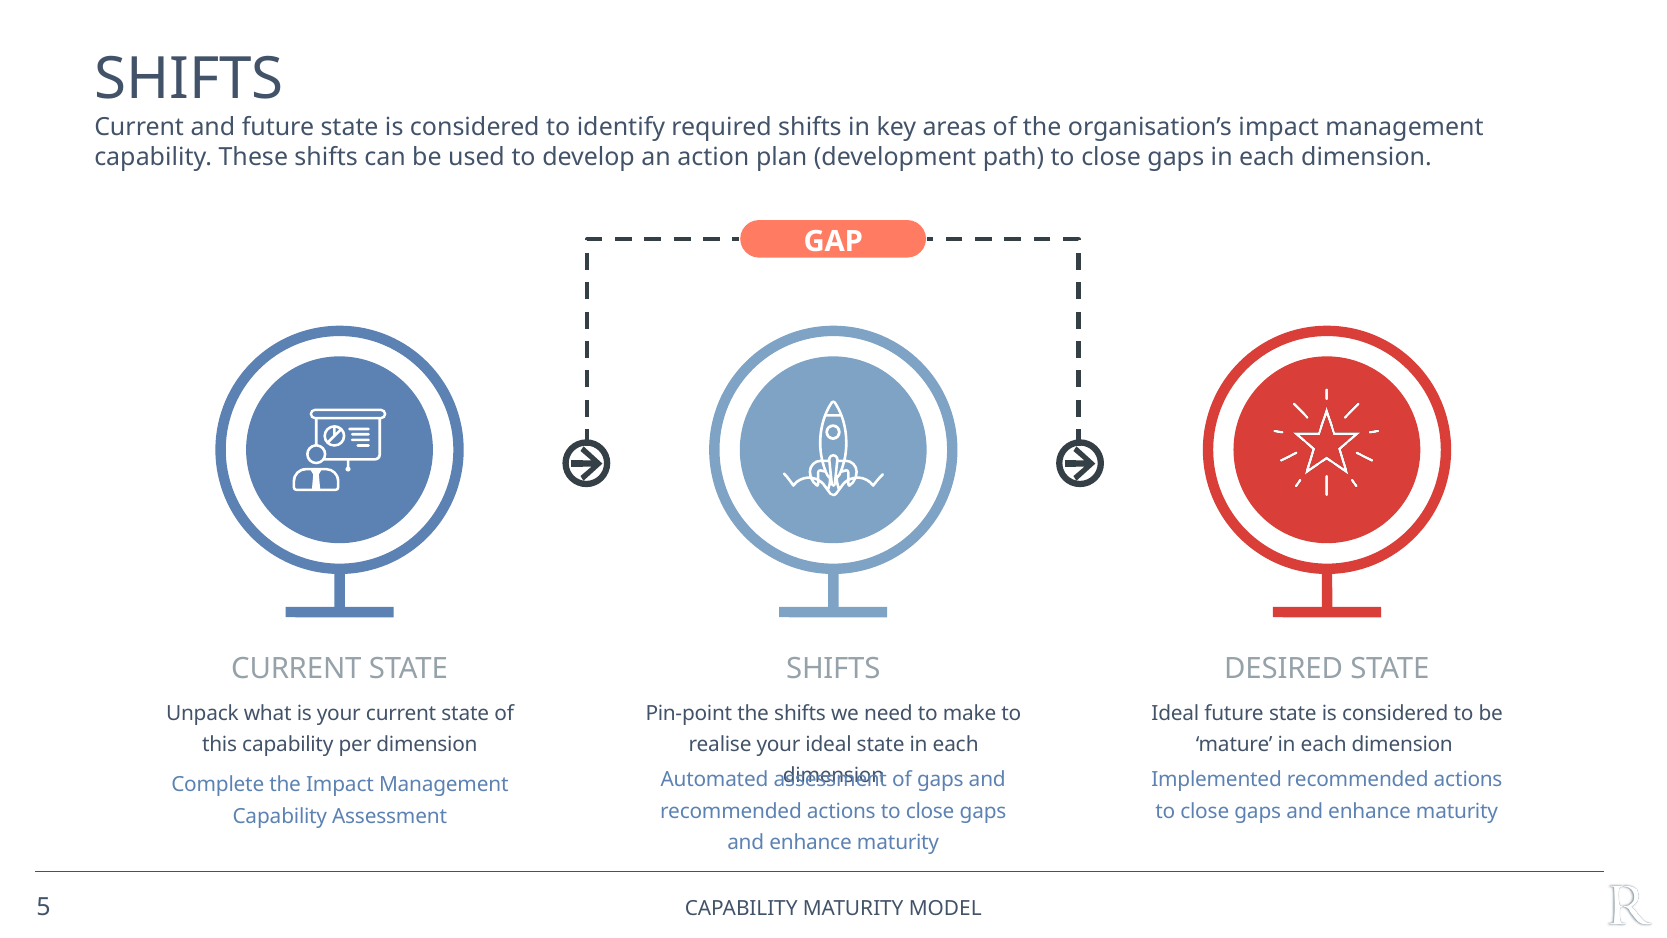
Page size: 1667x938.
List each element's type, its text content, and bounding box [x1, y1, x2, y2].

text_box [1208, 330, 1446, 569]
text_box [306, 408, 387, 472]
text_box [585, 237, 739, 446]
picture [1605, 882, 1654, 928]
text_box [220, 330, 459, 569]
title Shifts [79, 15, 1588, 102]
text_box [740, 221, 753, 257]
text_box DESIRED STATE [1127, 641, 1527, 685]
text_box [565, 442, 608, 485]
text_box Unpack what is your current state of this capability per dimension [140, 685, 539, 757]
list Capability maturity model [412, 882, 1254, 932]
list Current and future state is considered to identify required shifts in key areas of the organisation’s impact management capability. These shifts can be used to develop an action plan (development path) to close gaps in each dimension. [79, 102, 1588, 158]
slide_number 5 [7, 882, 80, 933]
text_box Implemented recommended actions to close gaps and enhance maturity [1127, 752, 1526, 830]
text_box Ideal future state is considered to be ‘mature’ in each dimension [1127, 685, 1527, 763]
text_box [926, 237, 1081, 446]
text_box Pin-point the shifts we need to make to realise your ideal state in each dimension [620, 685, 1046, 794]
text_box Complete the Impact Management Capability Assessment [140, 757, 539, 835]
text_box SHIFTS [634, 641, 1033, 685]
picture [1263, 379, 1390, 506]
text_box [783, 400, 884, 497]
text_box GAP [753, 214, 914, 265]
text_box [1059, 442, 1101, 485]
text_box [714, 330, 953, 569]
text_box [292, 467, 340, 492]
text_box [914, 221, 927, 257]
text_box Automated assessment of gaps and recommended actions to close gaps and enhance maturity [633, 752, 1033, 861]
text_box CURRENT STATE [140, 641, 539, 685]
